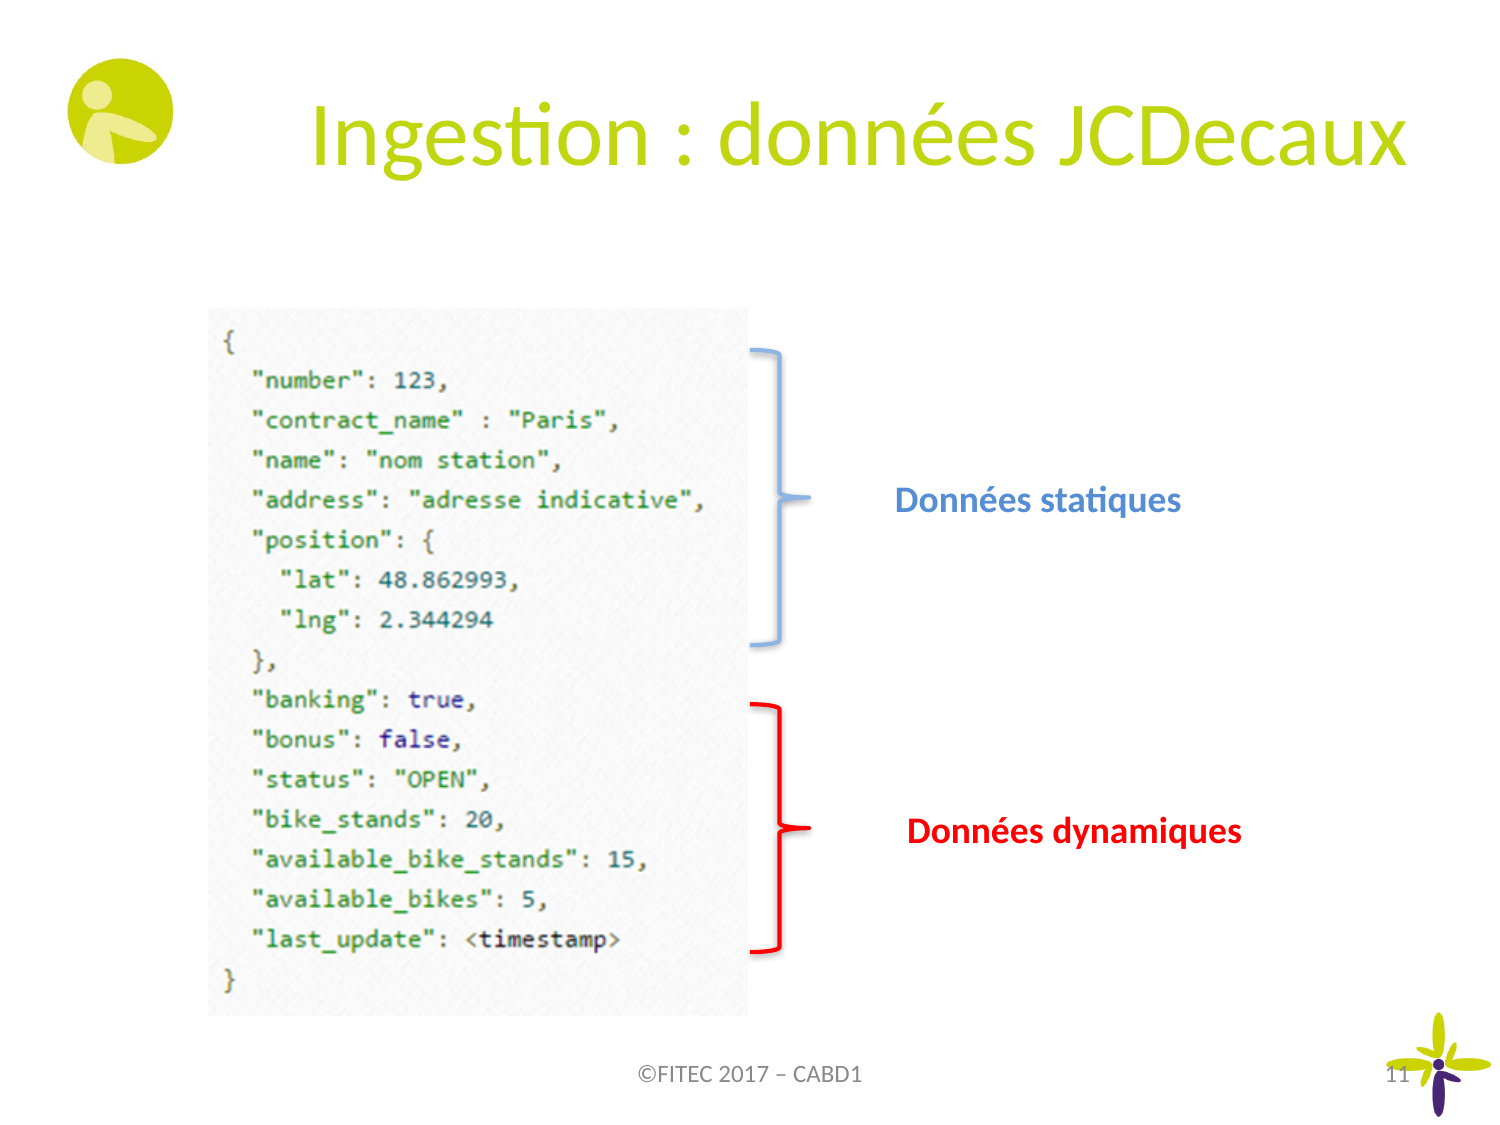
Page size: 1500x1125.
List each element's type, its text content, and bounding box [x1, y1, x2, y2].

text_box [753, 347, 812, 648]
footer ©FITEC 2017 – CABD1 [512, 1042, 988, 1103]
text_box Données statiques [880, 467, 1197, 528]
title Ingestion : données JCDecaux [208, 35, 1425, 223]
slide_number 11 [1074, 1042, 1425, 1103]
picture [208, 307, 748, 1016]
text_box Données dynamiques [892, 798, 1258, 859]
picture [1377, 1004, 1500, 1125]
picture [58, 49, 183, 174]
text_box [753, 702, 812, 955]
